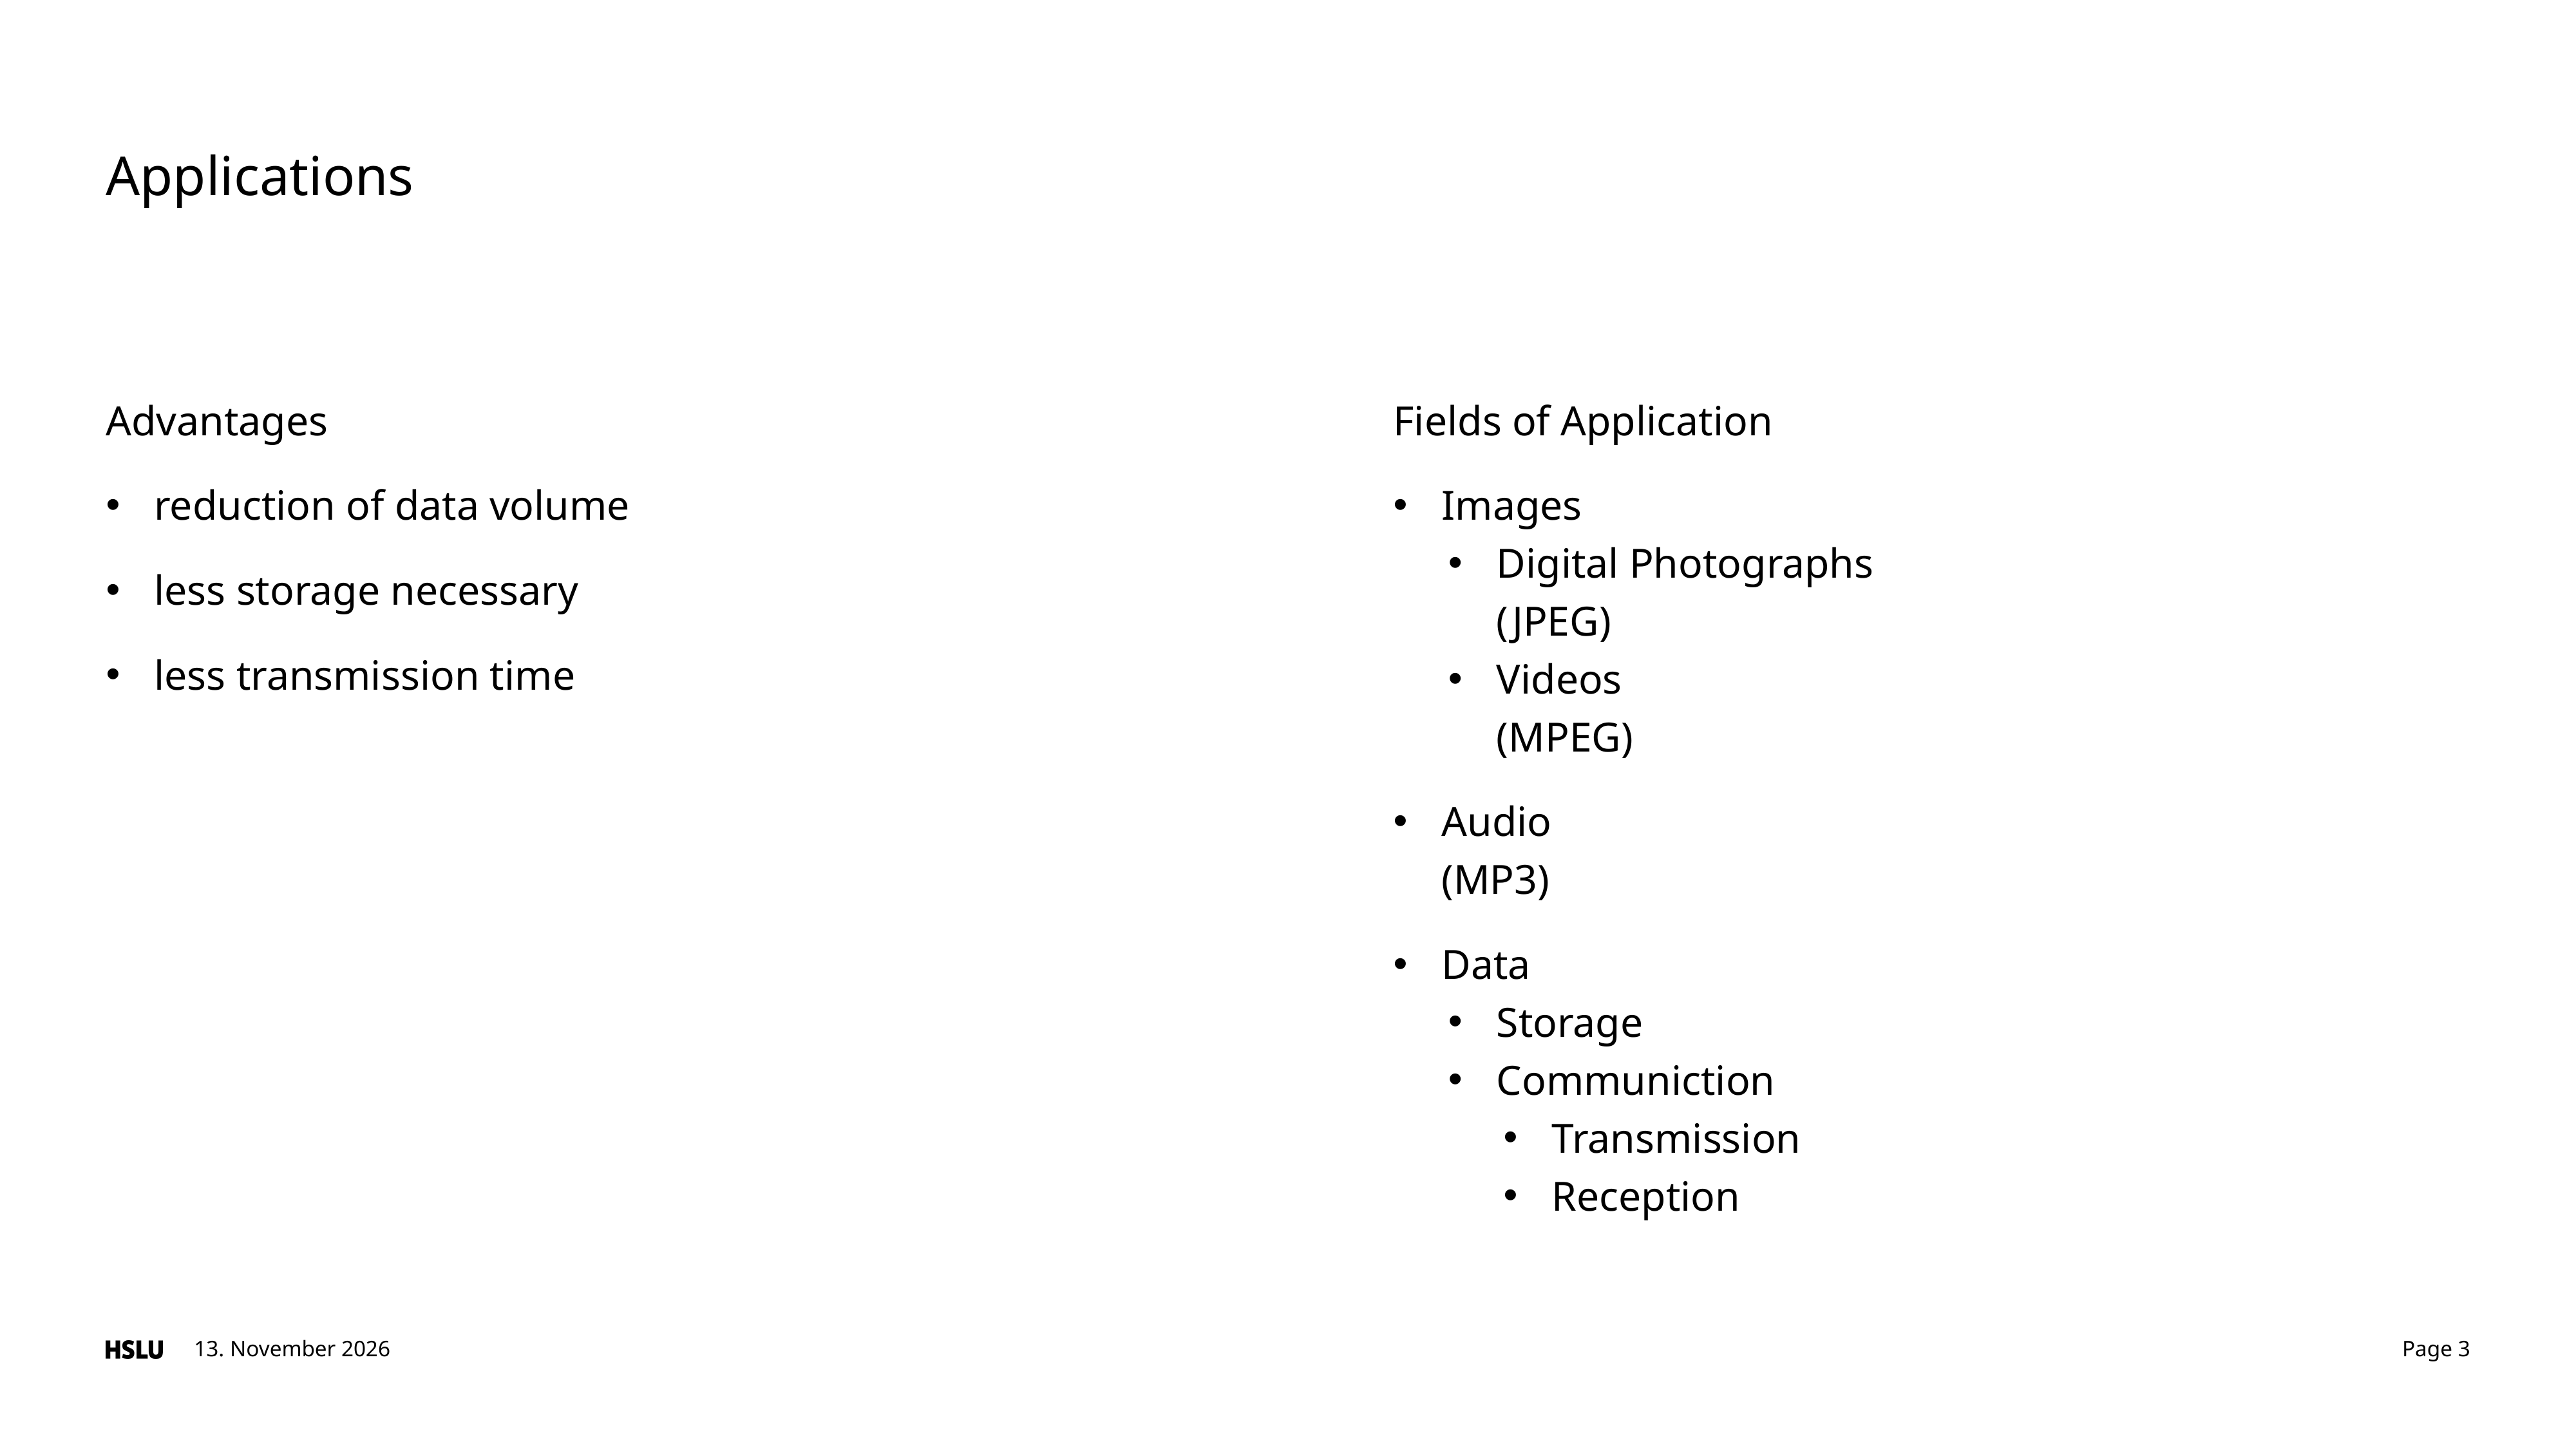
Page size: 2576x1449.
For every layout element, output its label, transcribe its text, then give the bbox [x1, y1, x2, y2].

list Fields of Application Images Digital Photographs (JPEG) Videos (MPEG) Audio (MP3) Data Storage Communiction Transmission Reception [1393, 385, 2470, 1305]
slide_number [194, 1340, 517, 1360]
footer Page 3 [2148, 1340, 2470, 1360]
picture [106, 1340, 163, 1359]
list Advantages reduction of data volume less storage necessary less transmission time [106, 385, 1184, 1305]
title Applications [106, 144, 2470, 207]
